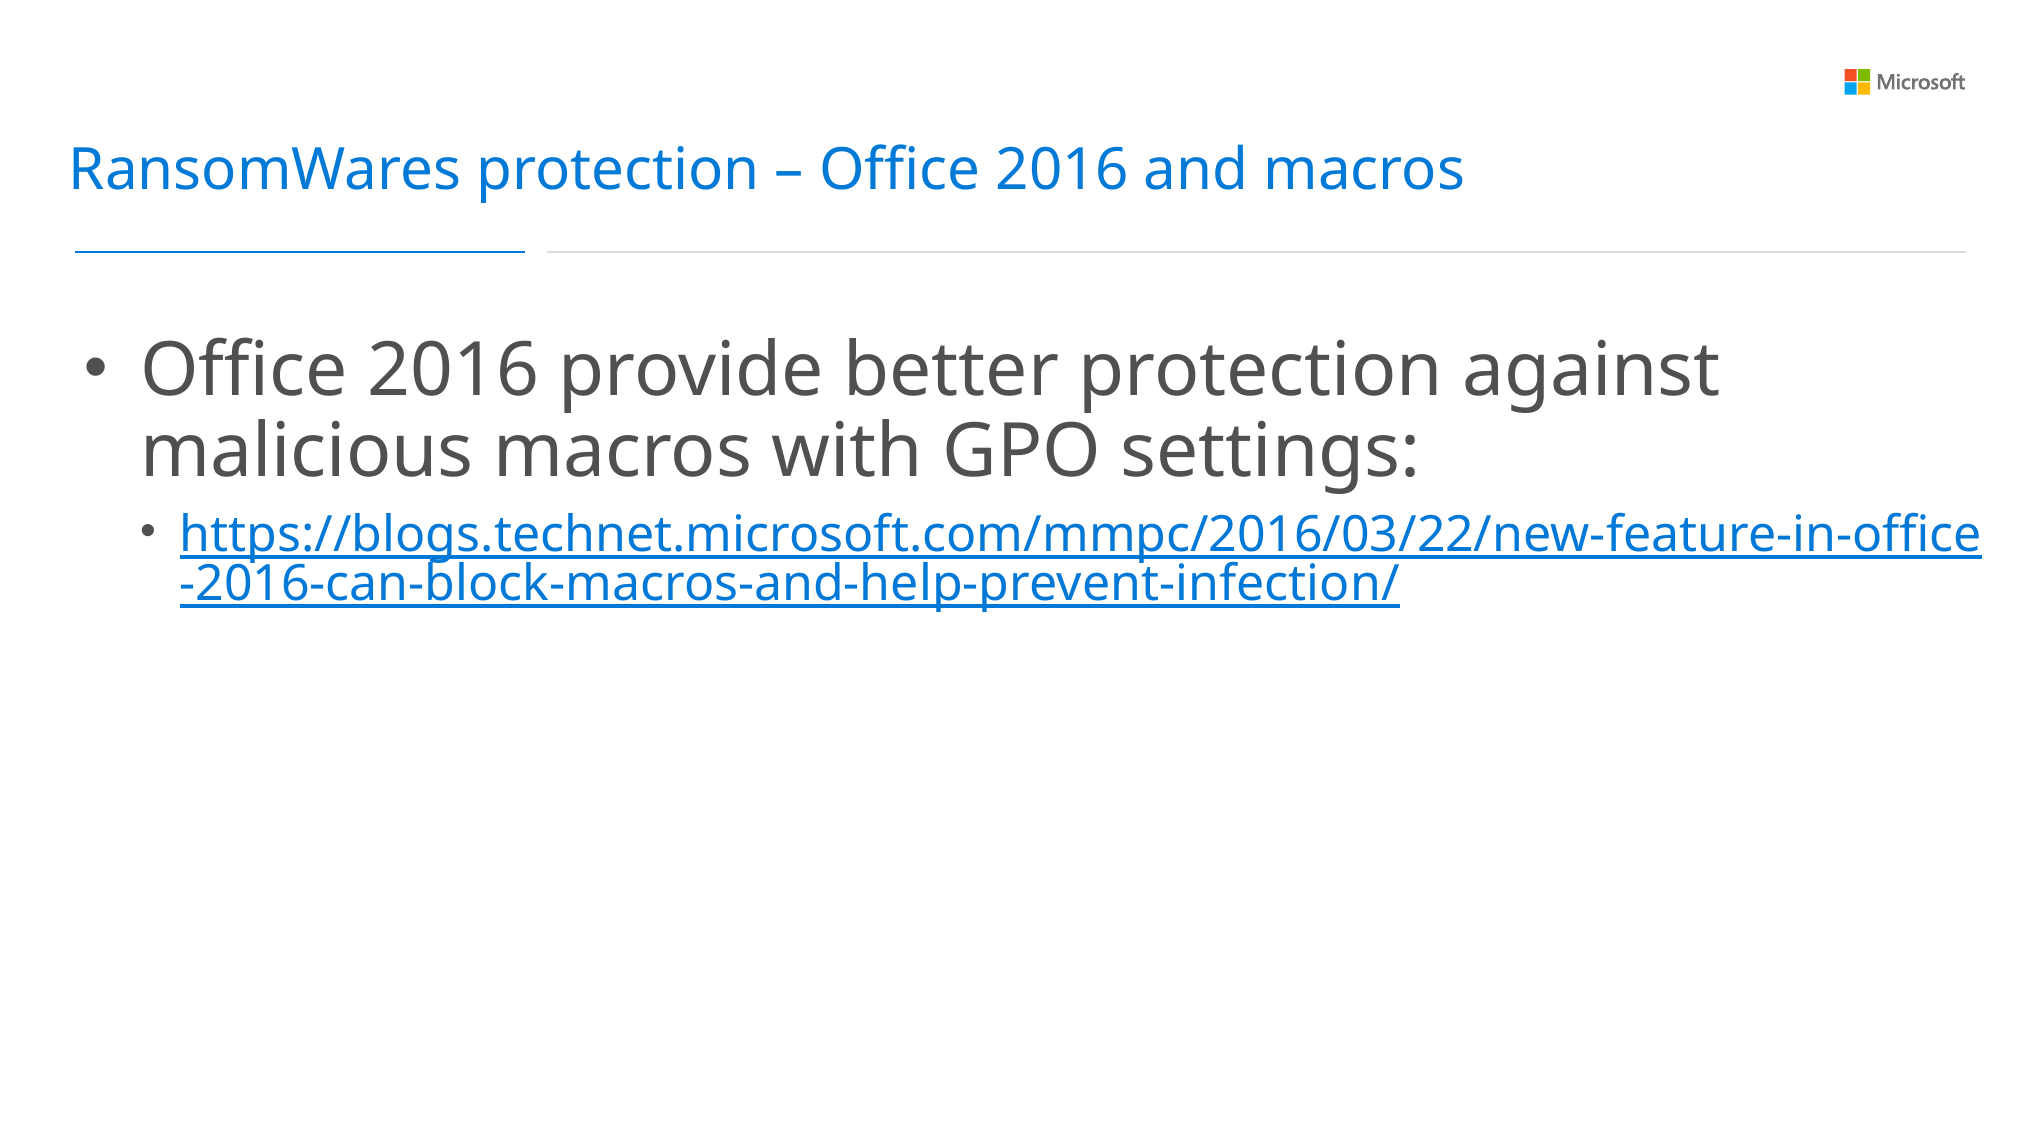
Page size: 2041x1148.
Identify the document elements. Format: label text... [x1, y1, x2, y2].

list RansomWares protection – Office 2016 and macros [45, 120, 1968, 200]
text_box Office 2016 provide better protection against malicious macros with GPO settings: https://blogs.technet.microsoft.com/mmpc/2016/03/22/new-feature-in-office-2016-can-block-macros-and-help-prevent-infection/ [60, 315, 2010, 579]
